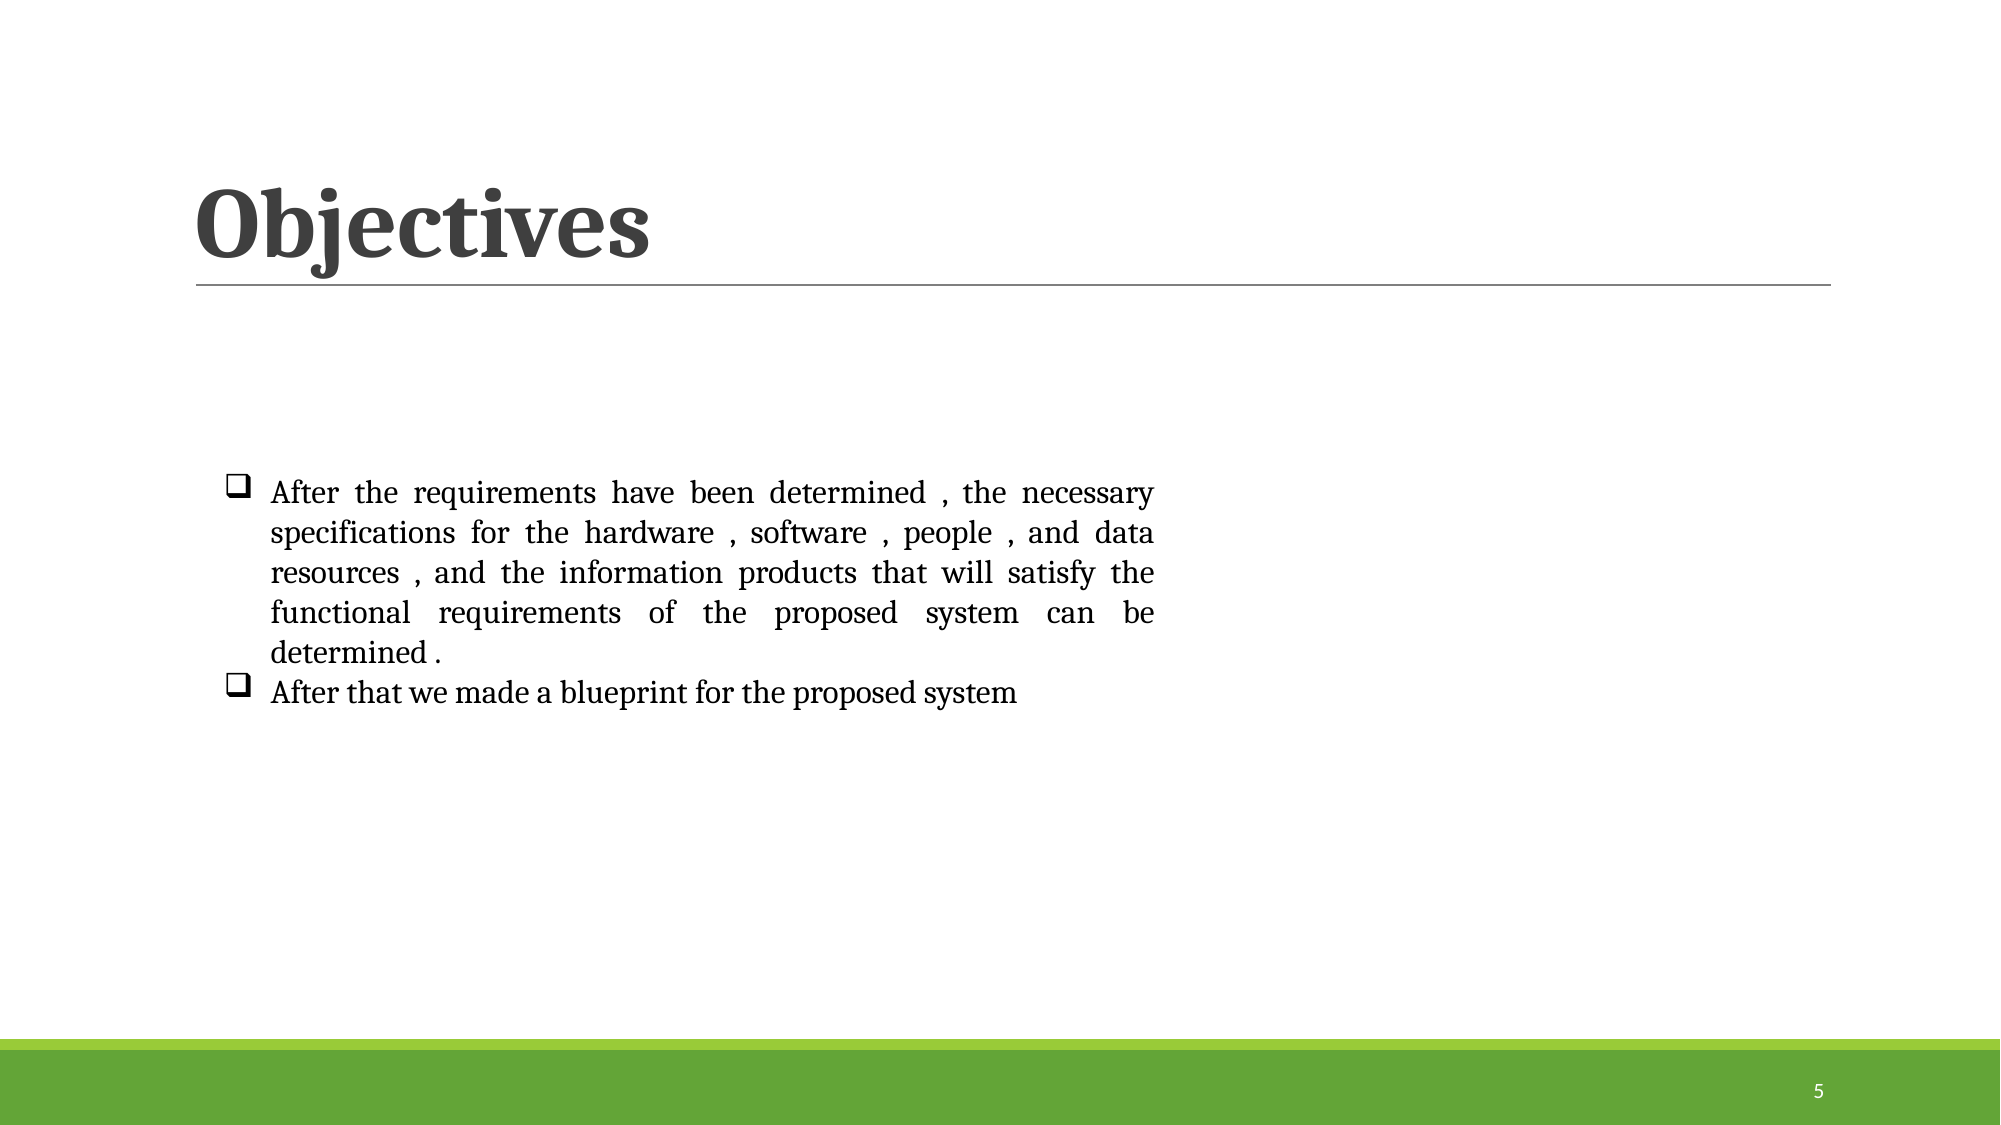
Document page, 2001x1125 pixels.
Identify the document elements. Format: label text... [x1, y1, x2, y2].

title Objectives [180, 47, 1830, 285]
text_box After the requirements have been determined , the necessary specifications for the hardware , software , people , and data resources , and the information products that will satisfy the functional requirements of the proposed system can be determined . After that we made a blueprint for the proposed system [209, 462, 1172, 718]
slide_number 5 [1624, 1059, 1840, 1120]
